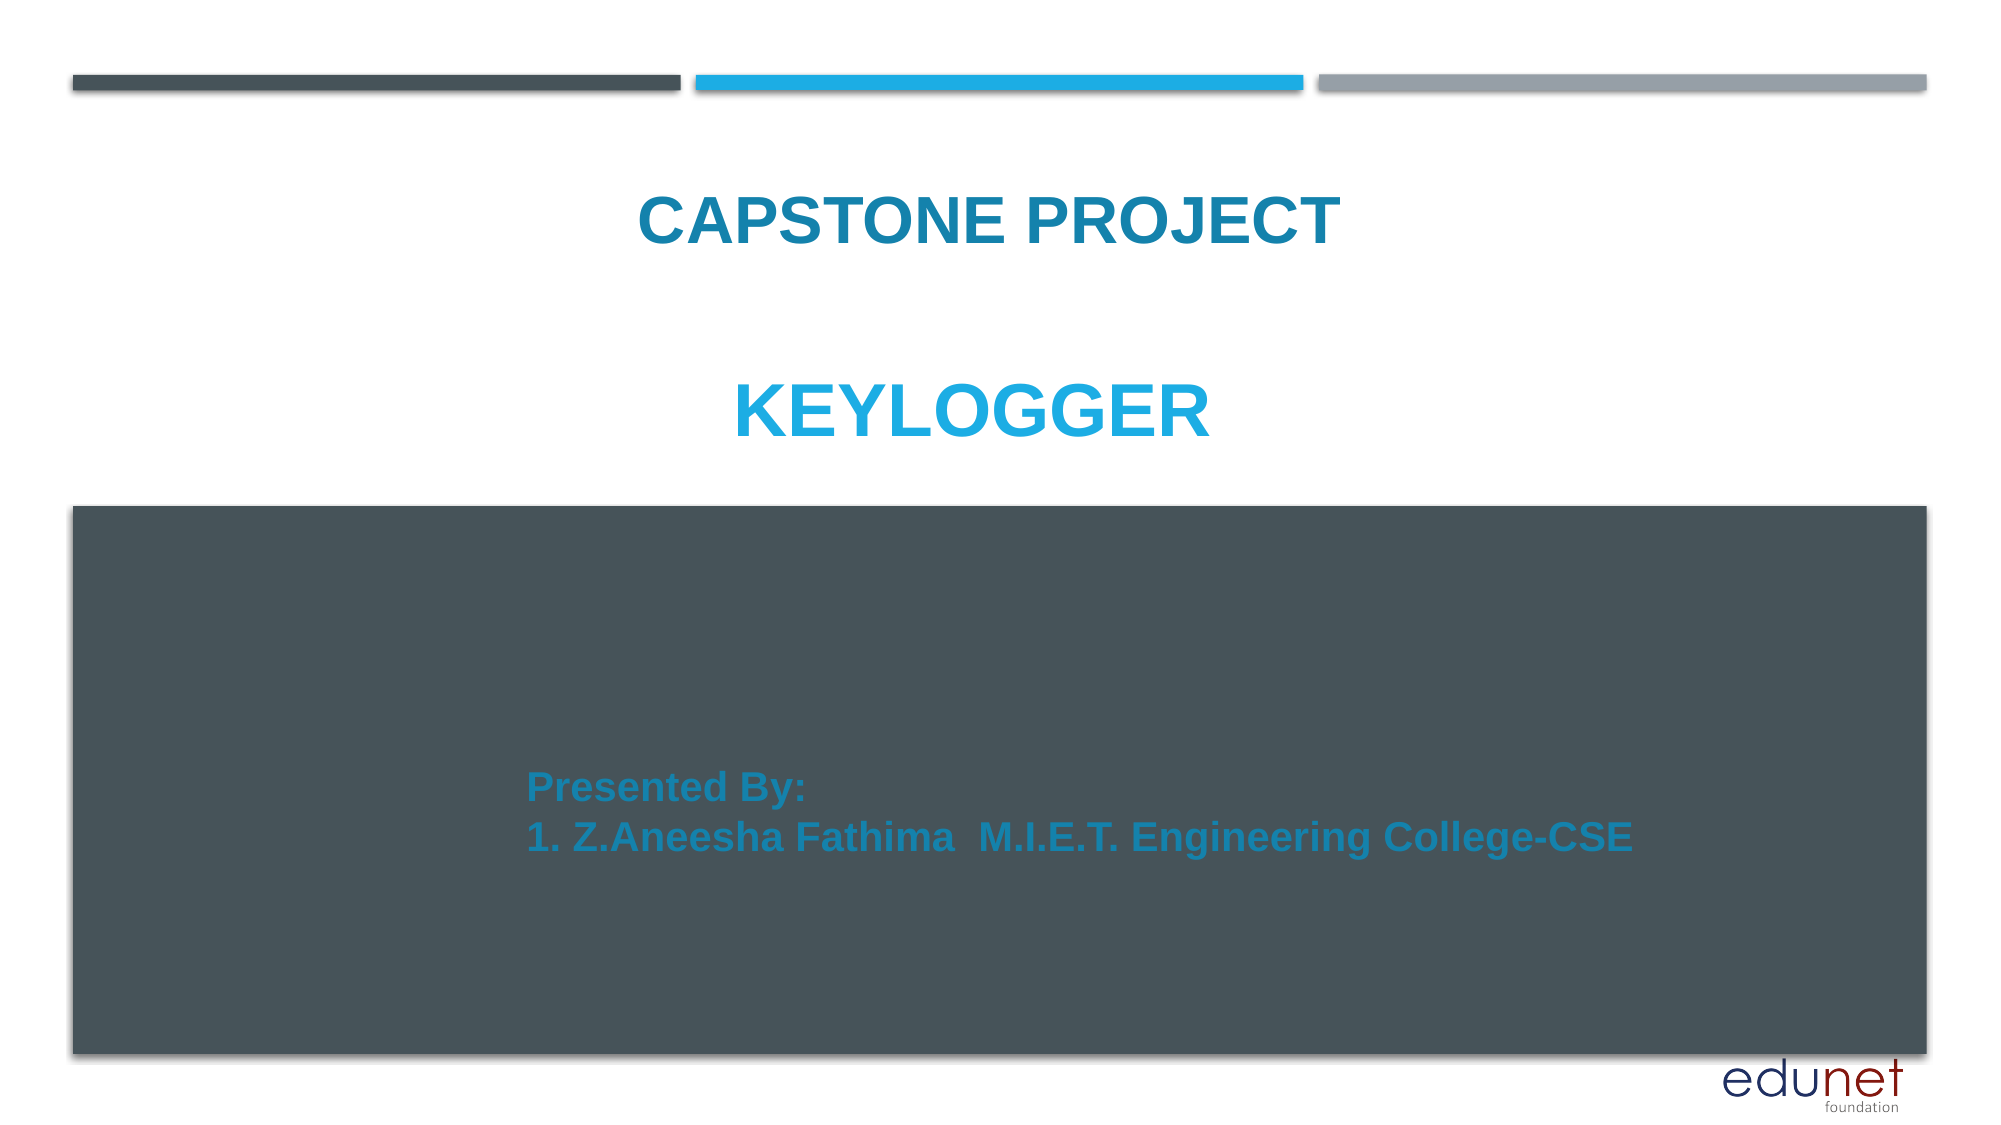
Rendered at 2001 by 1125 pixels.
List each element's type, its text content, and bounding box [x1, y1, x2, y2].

picture [1719, 1056, 1905, 1116]
text_box Presented By: 1. Z.Aneesha Fathima M.I.E.T. Engineering College-CSE [511, 752, 1821, 868]
title KEYLOGGER [222, 298, 1723, 460]
text_box CAPSTONE PROJECT [0, 169, 2000, 265]
